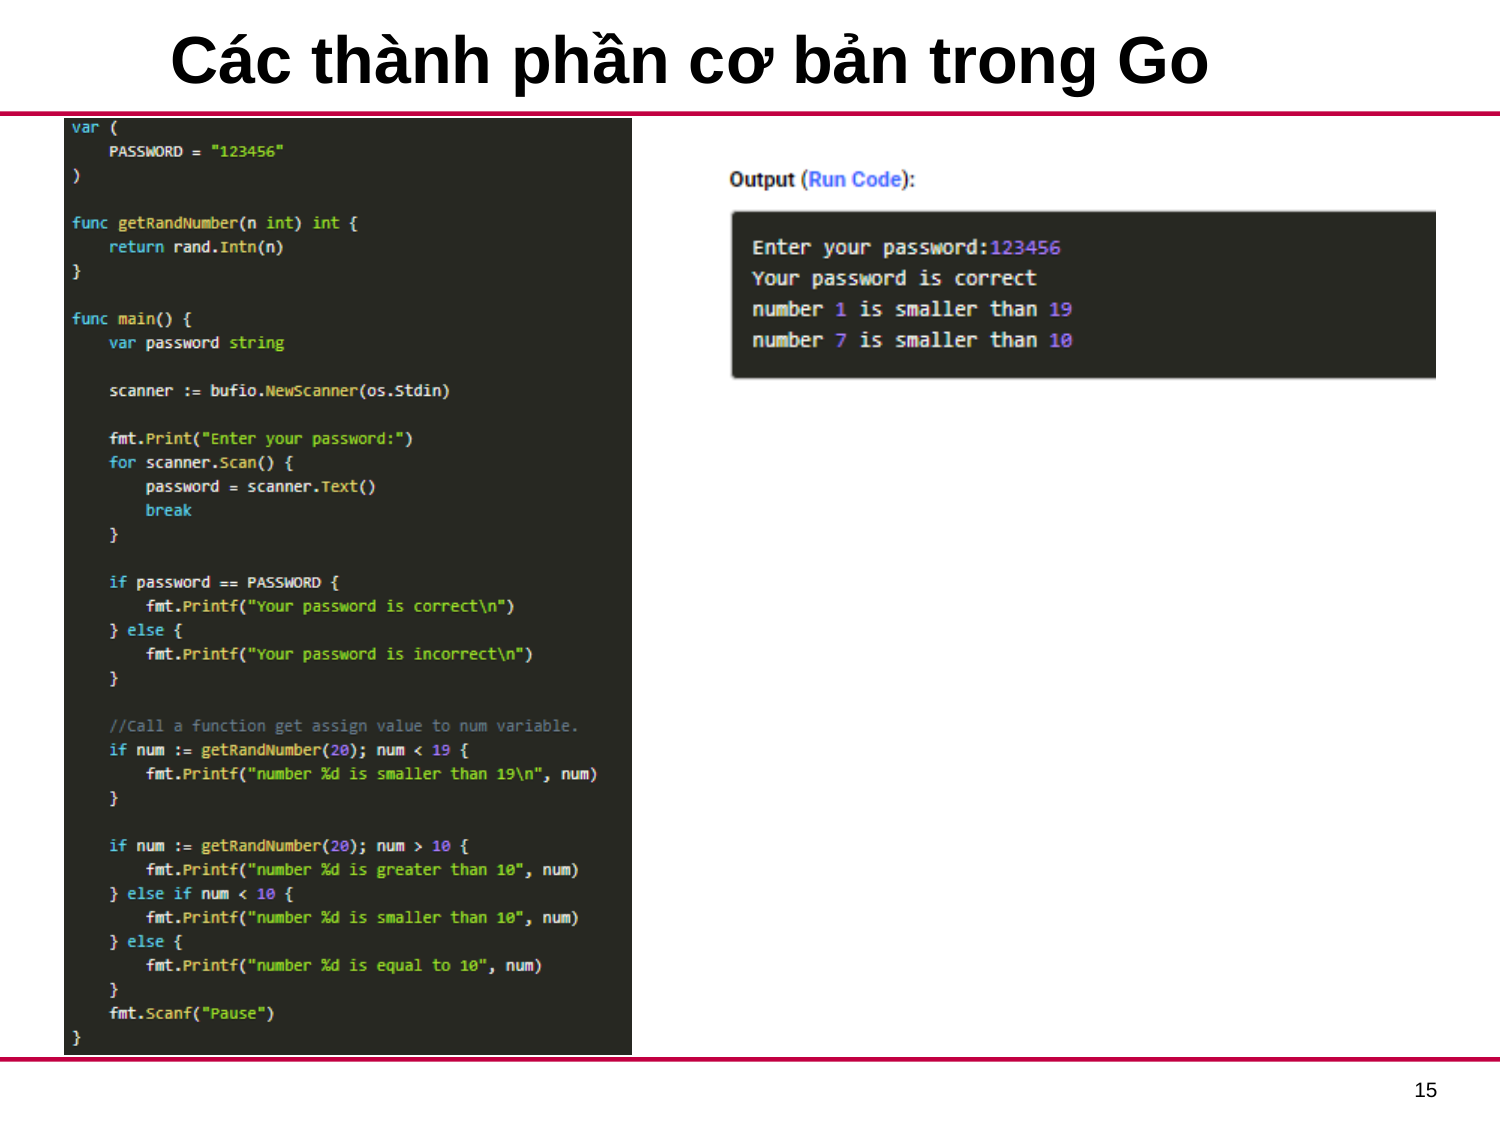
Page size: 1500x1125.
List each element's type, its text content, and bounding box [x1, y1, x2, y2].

picture [64, 117, 633, 1055]
slide_number 14 [1399, 1068, 1492, 1117]
picture [722, 164, 1436, 393]
title Các thành phần cơ bản trong Go [155, 9, 1486, 103]
